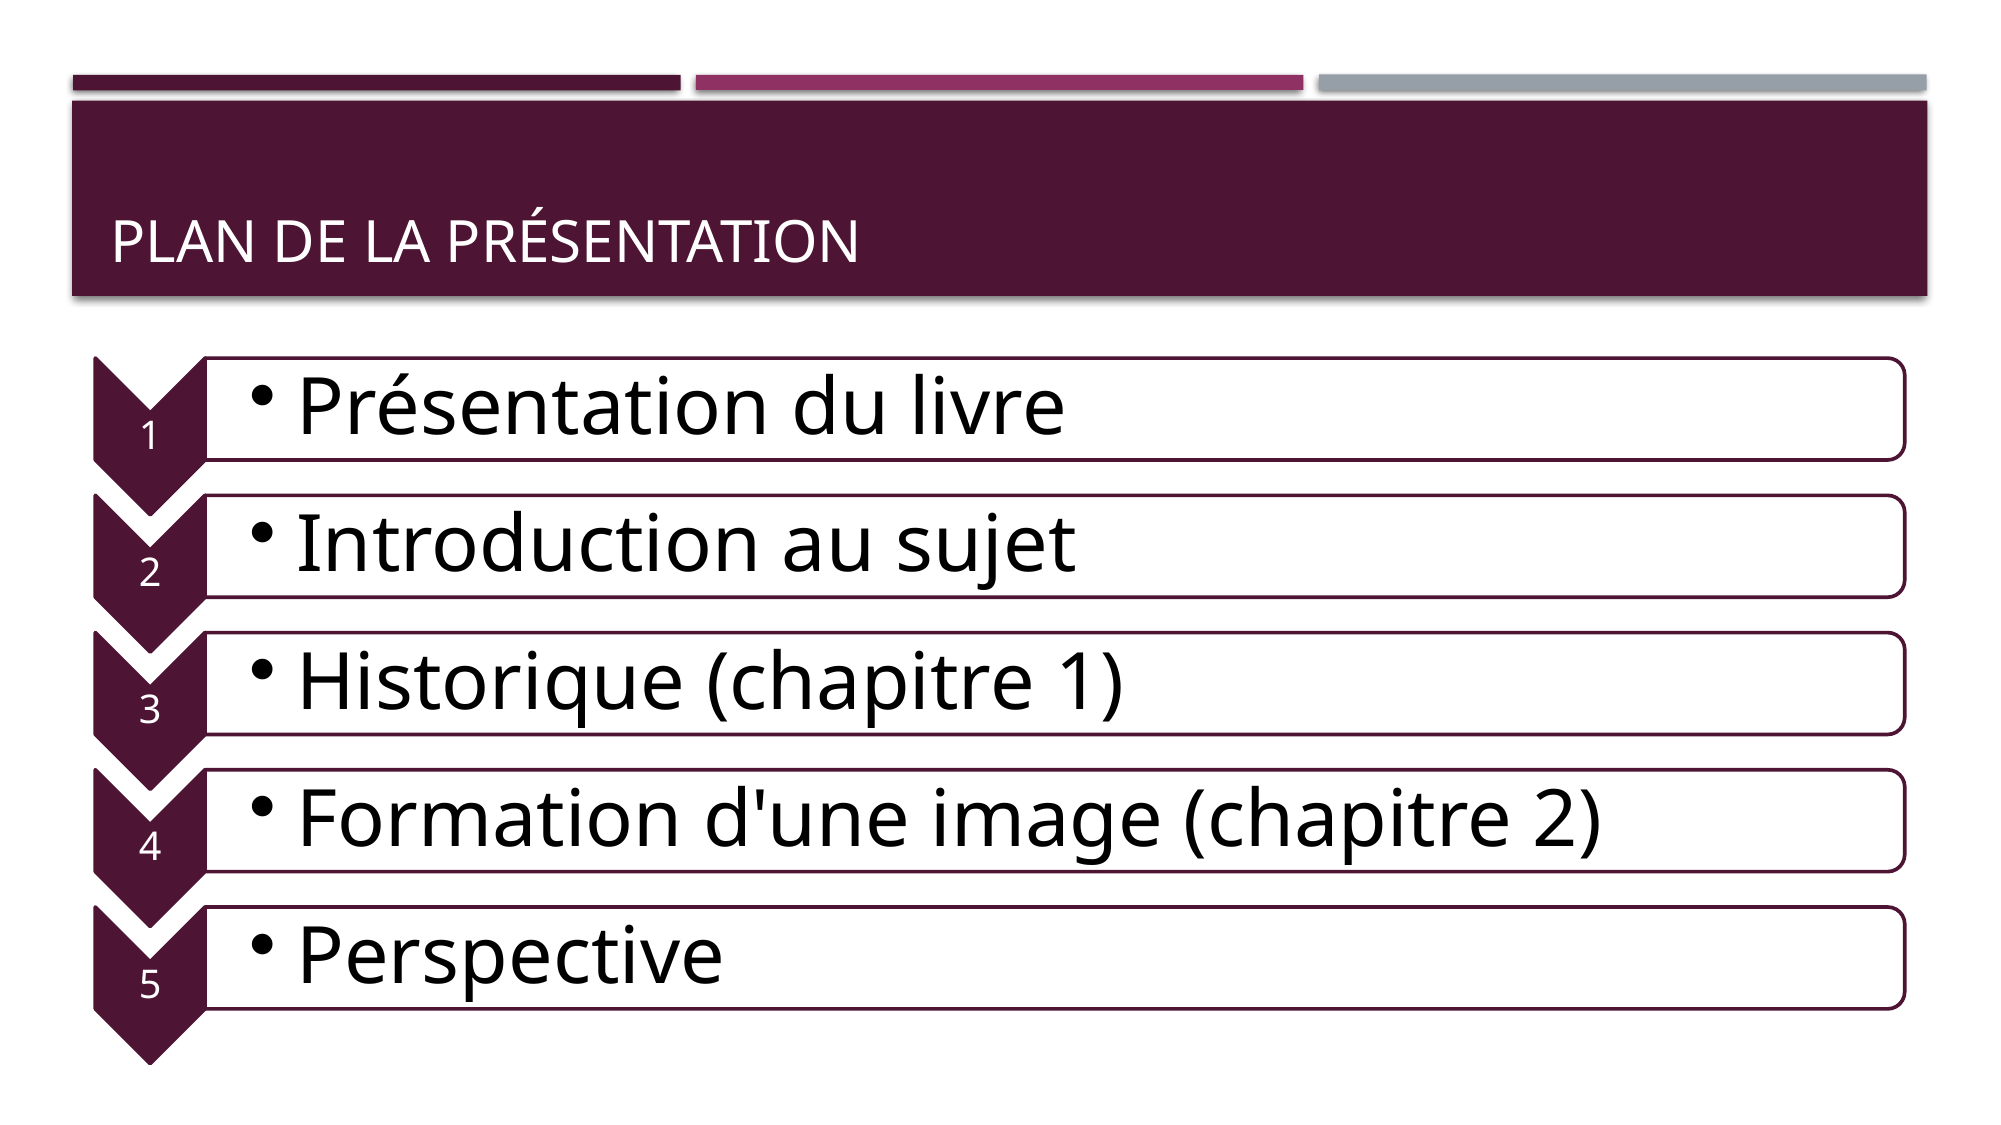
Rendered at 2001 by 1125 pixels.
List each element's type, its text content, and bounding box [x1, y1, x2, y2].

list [94, 357, 1906, 1065]
title Plan de la présentation [95, 115, 1905, 282]
